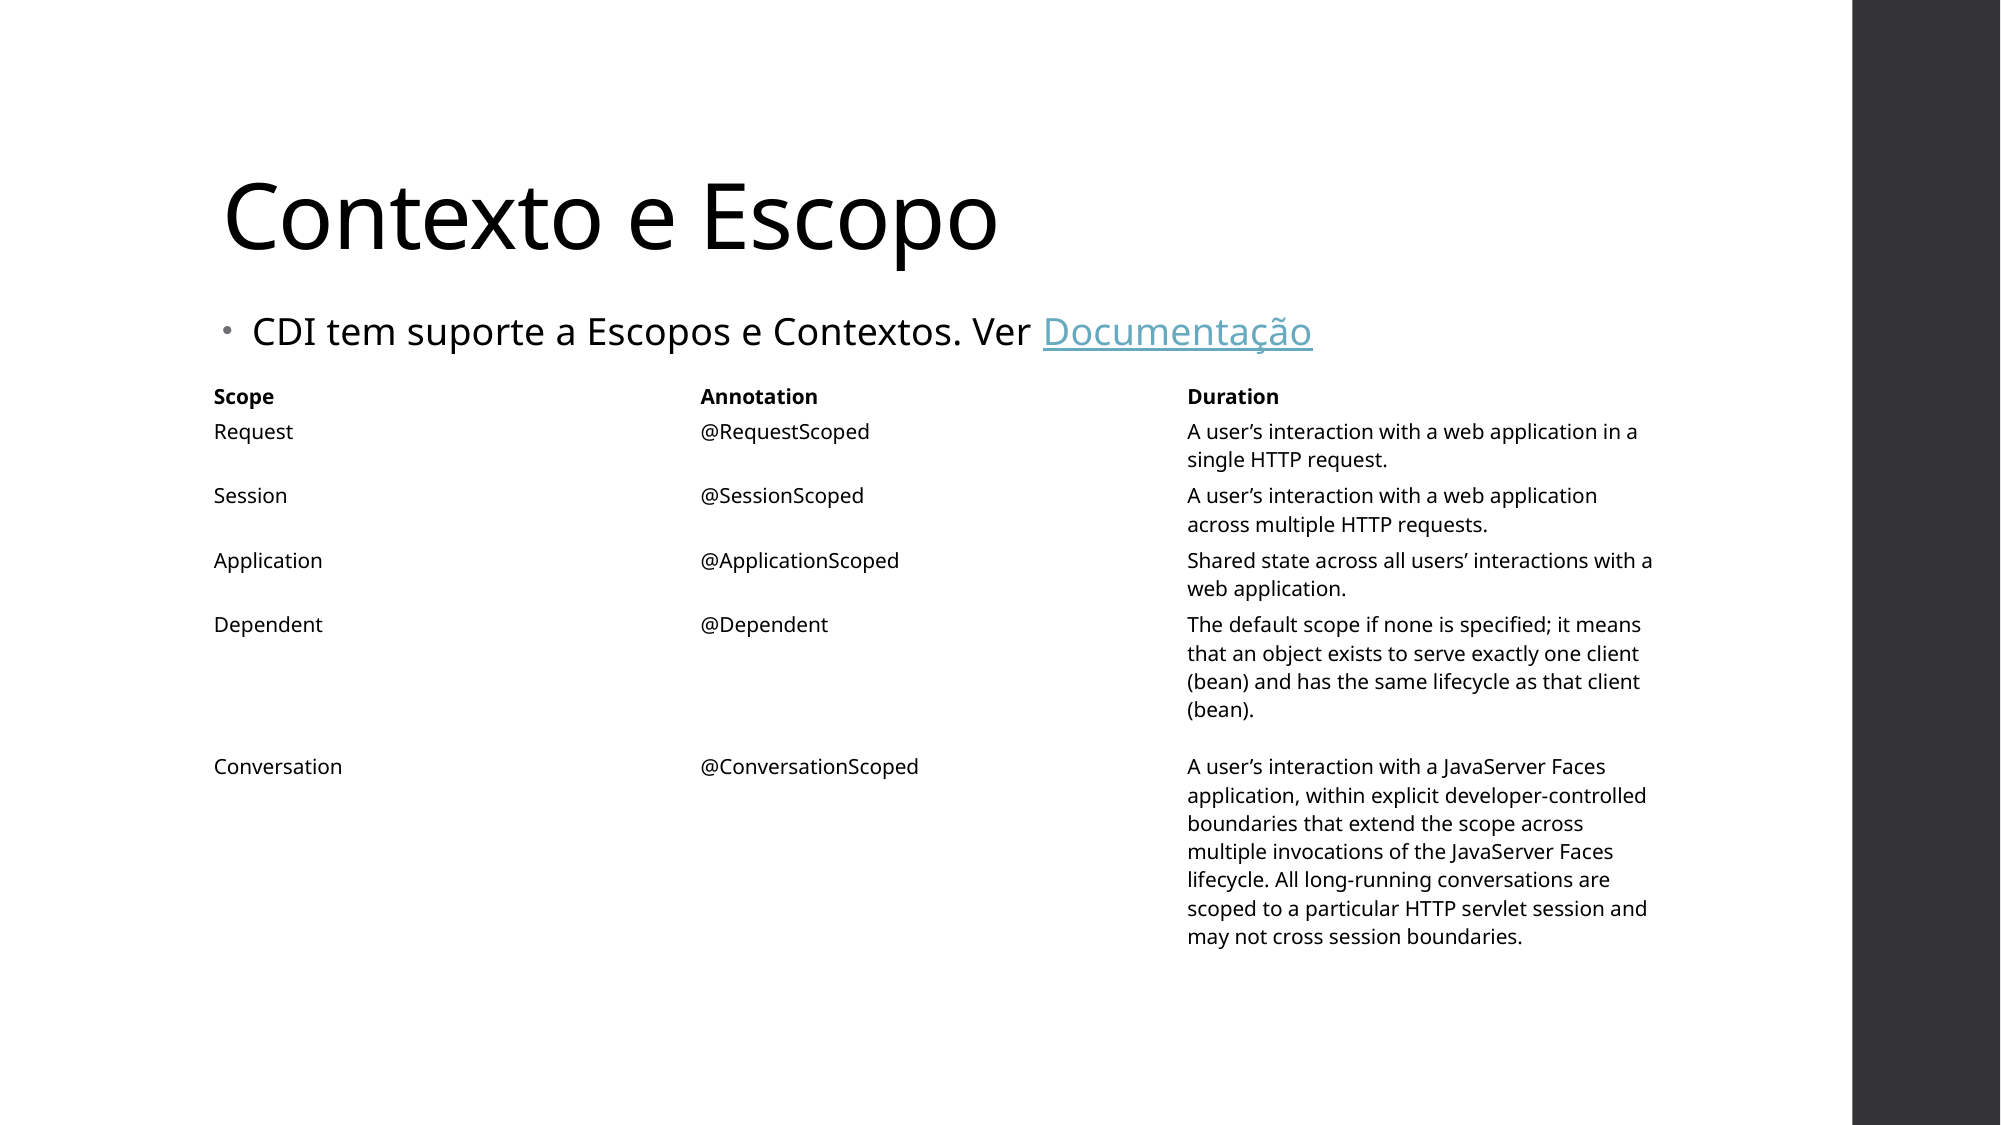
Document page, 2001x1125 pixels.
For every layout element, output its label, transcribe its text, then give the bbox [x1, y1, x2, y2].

table_cell Shared state across all users’ interactions with a web application. [1180, 543, 1667, 607]
list CDI tem suporte a Escopos e Contextos. Ver Documentação [206, 299, 1617, 1014]
table_cell @ConversationScoped [694, 749, 1180, 1046]
table_cell The default scope if none is specified; it means that an object exists to serve exactly one client (bean) and has the same lifecycle as that client (bean). [1180, 607, 1667, 749]
table_cell Request [207, 414, 694, 478]
table_cell A user’s interaction with a web application across multiple HTTP requests. [1180, 478, 1667, 543]
table_header Annotation [694, 378, 1180, 414]
table_header Duration [1180, 378, 1667, 414]
table_cell @SessionScoped [694, 478, 1180, 543]
table_cell @RequestScoped [694, 414, 1180, 478]
title Contexto e Escopo [206, 60, 1797, 278]
table_cell Conversation [207, 749, 694, 1046]
table_cell Dependent [207, 607, 694, 749]
table_cell @ApplicationScoped [694, 543, 1180, 607]
table_header Scope [207, 378, 694, 414]
table_cell A user’s interaction with a web application in a single HTTP request. [1180, 414, 1667, 478]
table_cell A user’s interaction with a JavaServer Faces application, within explicit developer-controlled boundaries that extend the scope across multiple invocations of the JavaServer Faces lifecycle. All long-running conversations are scoped to a particular HTTP servlet session and may not cross session boundaries. [1180, 749, 1667, 1046]
table_cell @Dependent [694, 607, 1180, 749]
table_cell Session [207, 478, 694, 543]
table_cell Application [207, 543, 694, 607]
